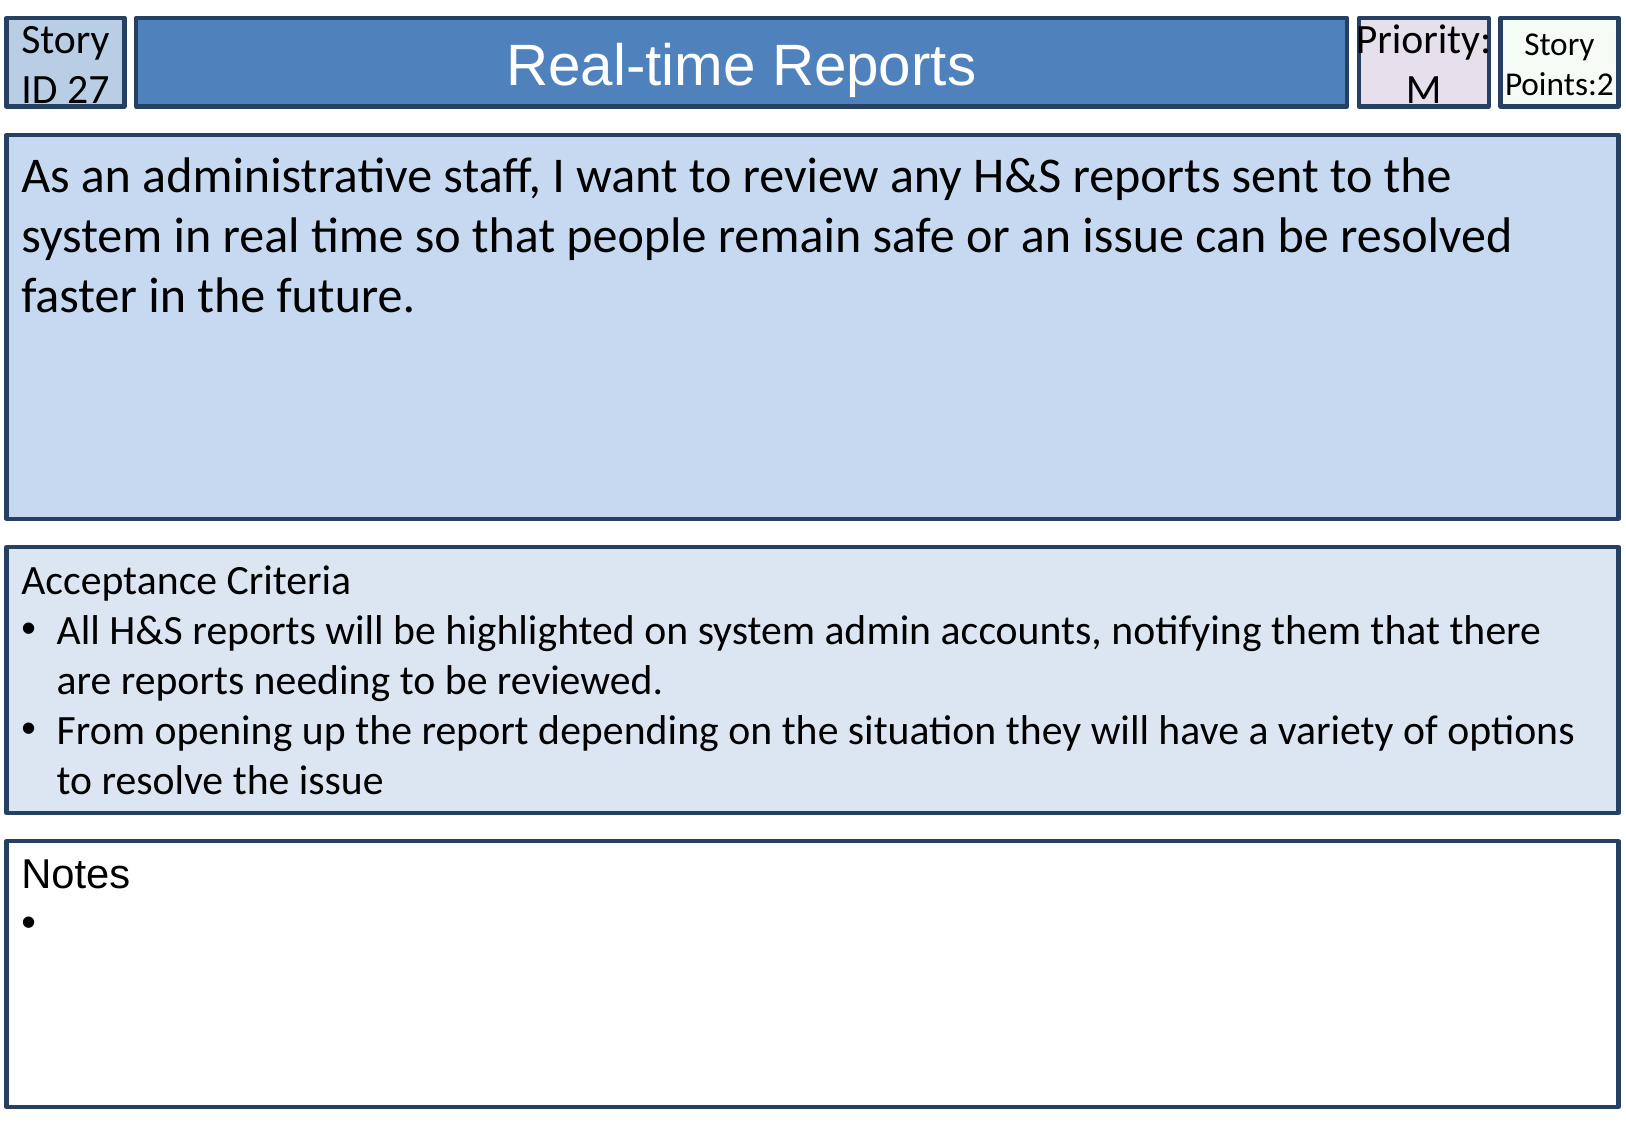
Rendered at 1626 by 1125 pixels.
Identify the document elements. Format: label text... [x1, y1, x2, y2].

text_box As an administrative staff, I want to review any H&S reports sent to the system in real time so that people remain safe or an issue can be resolved faster in the future. [4, 133, 1621, 521]
text_box Real-time Reports [134, 16, 1349, 109]
text_box Story Points:2 [1498, 16, 1621, 109]
text_box Notes [4, 839, 1621, 1109]
text_box Story ID 27 [4, 16, 127, 109]
text_box Acceptance Criteria All H&S reports will be highlighted on system admin accounts, notifying them that there are reports needing to be reviewed. From opening up the report depending on the situation they will have a variety of options to resolve the issue [4, 545, 1621, 815]
text_box Priority: M [1357, 16, 1491, 109]
